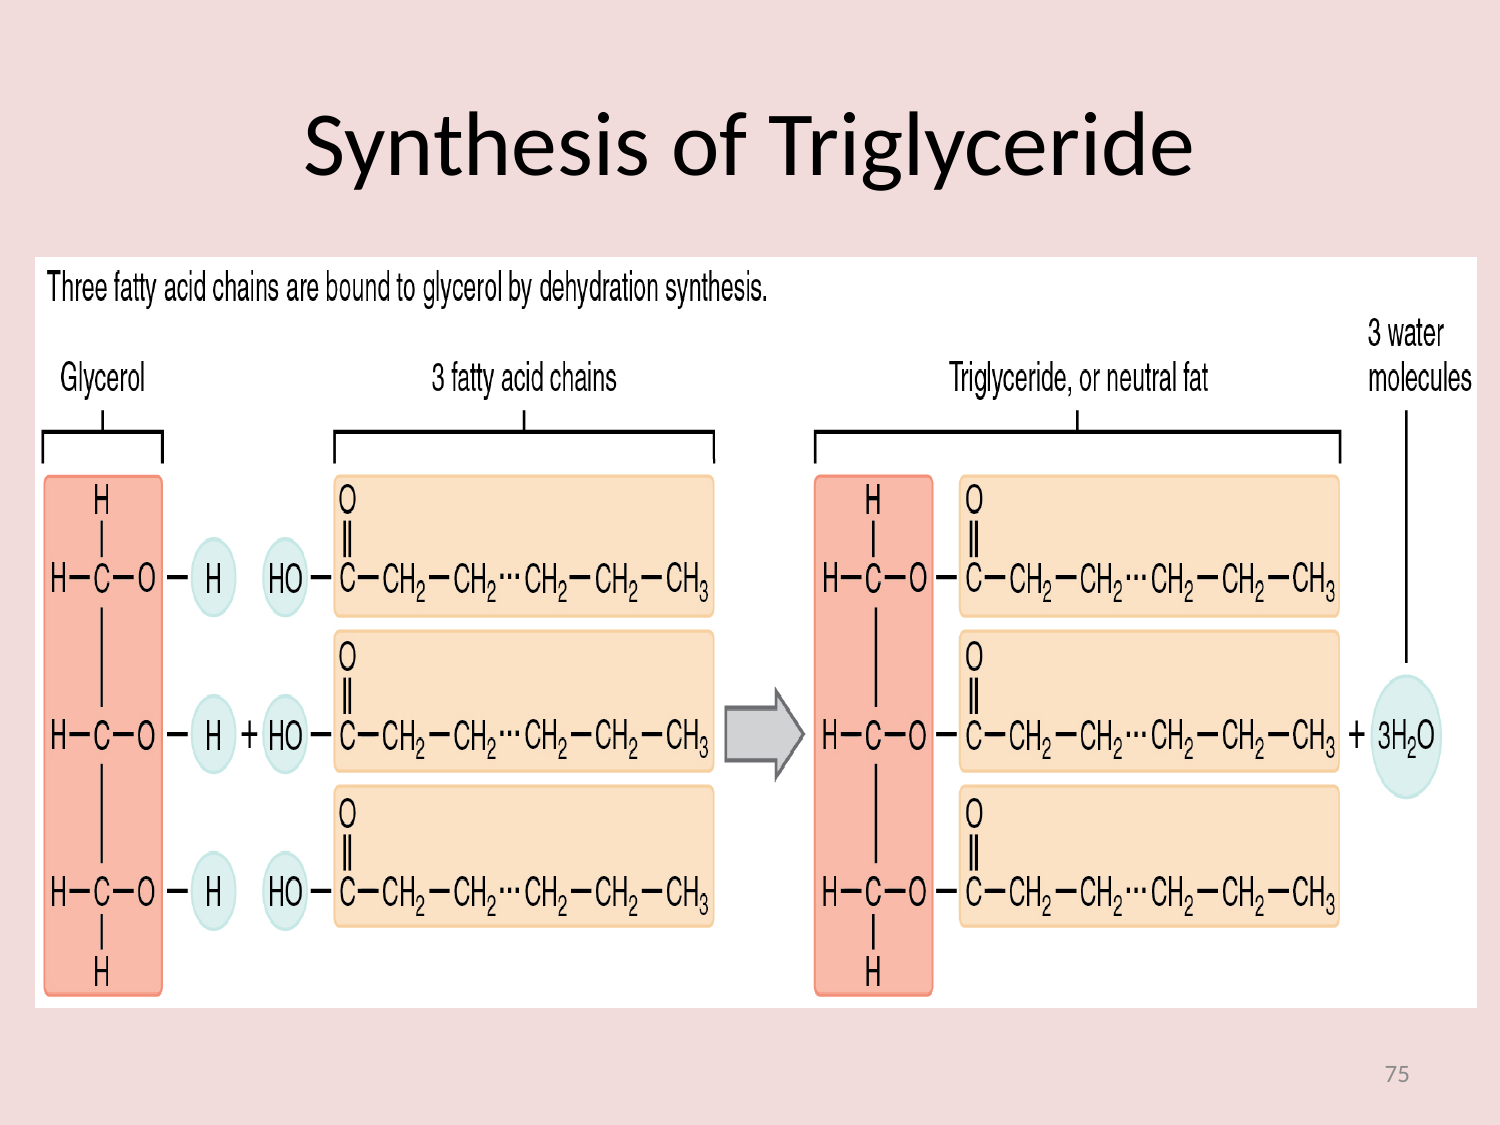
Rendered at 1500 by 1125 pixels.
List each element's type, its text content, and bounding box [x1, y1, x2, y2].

slide_number 75 [1074, 1042, 1425, 1103]
picture [34, 257, 1477, 1008]
title Synthesis of Triglyceride [75, 45, 1425, 233]
